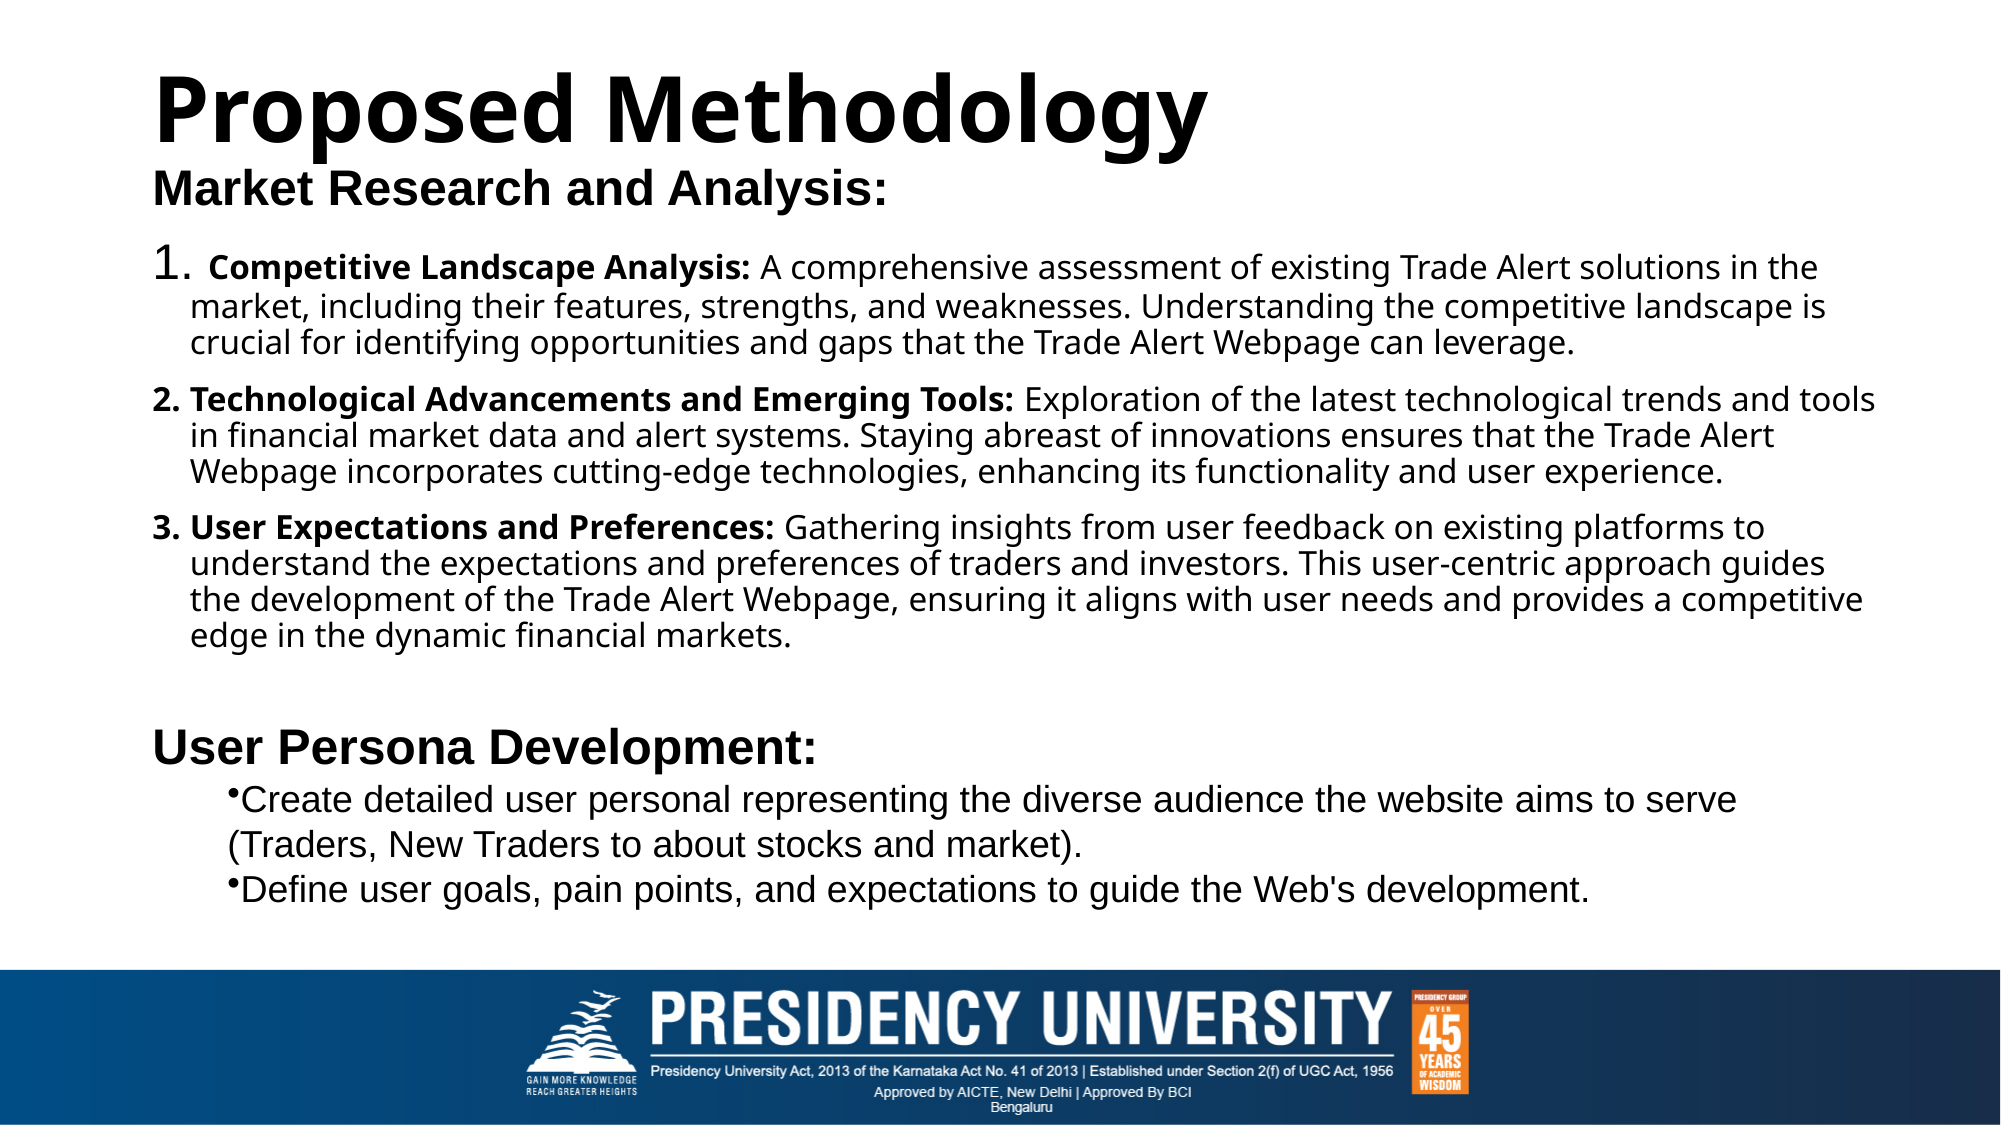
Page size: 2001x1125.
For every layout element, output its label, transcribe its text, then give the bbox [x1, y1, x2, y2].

list Market Research and Analysis: Competitive Landscape Analysis: A comprehensive assessment of existing Trade Alert solutions in the market, including their features, strengths, and weaknesses. Understanding the competitive landscape is crucial for identifying opportunities and gaps that the Trade Alert Webpage can leverage. Technological Advancements and Emerging Tools: Exploration of the latest technological trends and tools in financial market data and alert systems. Staying abreast of innovations ensures that the Trade Alert Webpage incorporates cutting-edge technologies, enhancing its functionality and user experience. User Expectations and Preferences: Gathering insights from user feedback on existing platforms to understand the expectations and preferences of traders and investors. This user-centric approach guides the development of the Trade Alert Webpage, ensuring it aligns with user needs and provides a competitive edge in the dynamic financial markets. User Persona Development: Create detailed user personal representing the diverse audience the website aims to serve (Traders, New Traders to about stocks and market). Define user goals, pain points, and expectations to guide the Web's development. [137, 147, 1896, 978]
picture [0, 0, 2001, 1125]
title Proposed Methodology [137, 0, 1863, 147]
